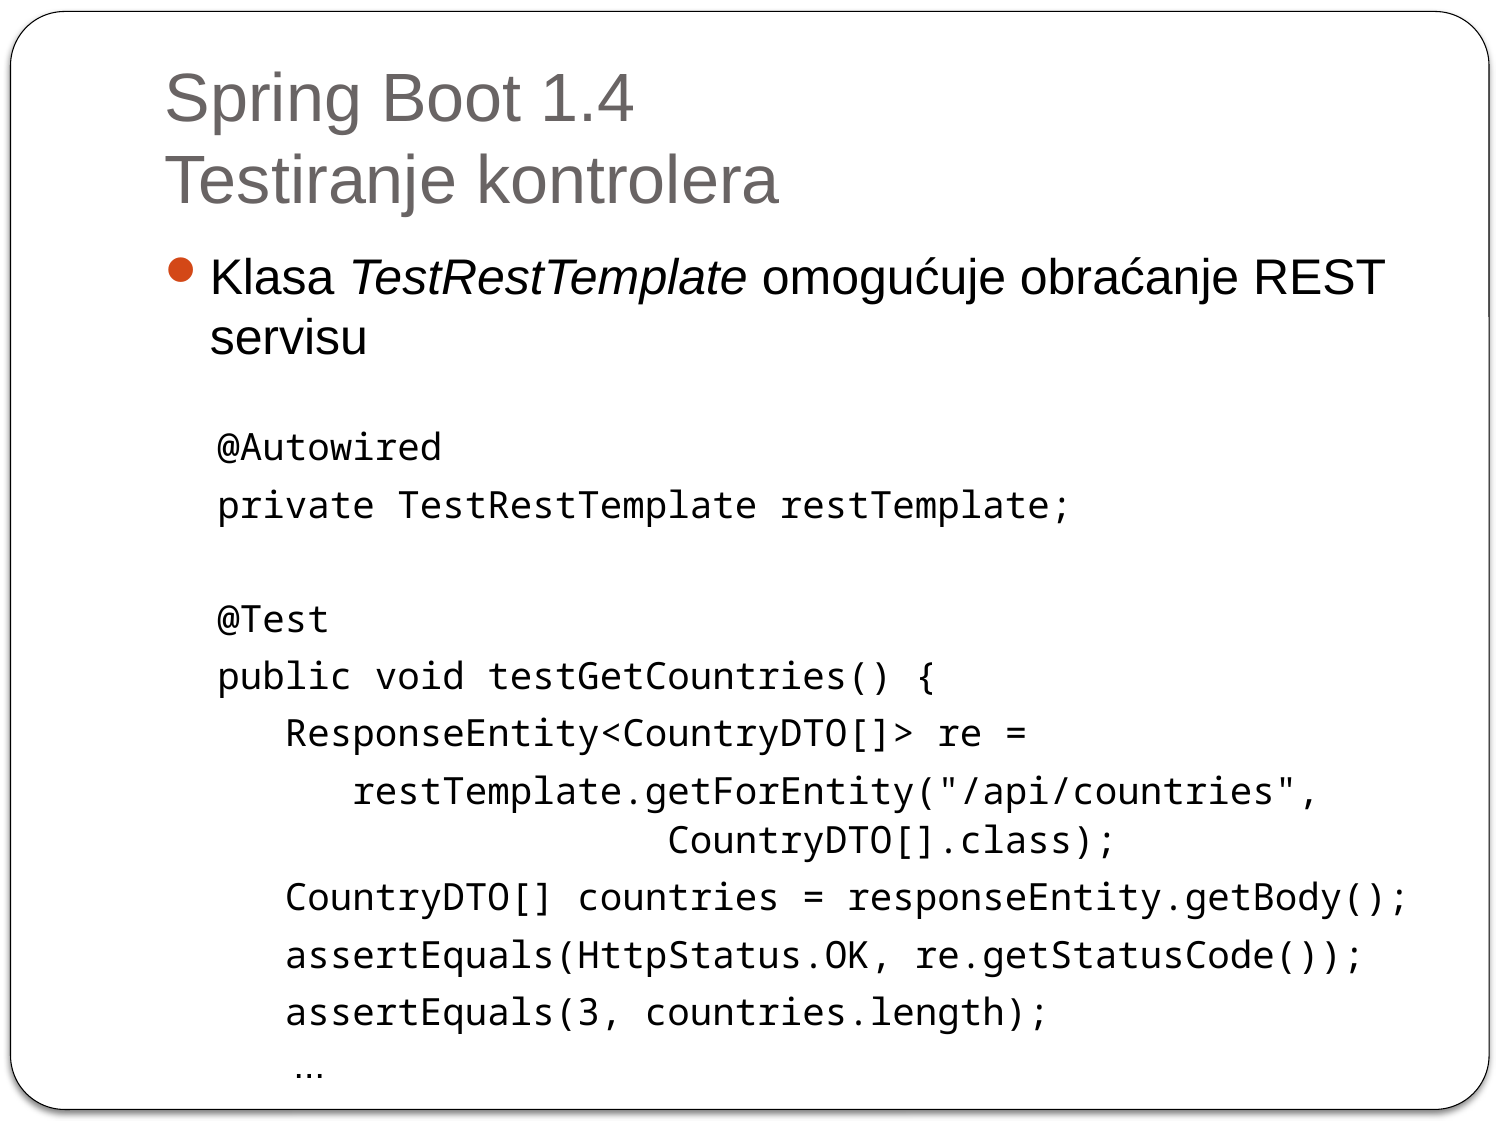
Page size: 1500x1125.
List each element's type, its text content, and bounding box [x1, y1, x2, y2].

list Klasa TestRestTemplate omogućuje obraćanje REST servisu @Autowired private TestRestTemplate restTemplate; @Test public void testGetCountries() { ResponseEntity<CountryDTO[]> re = restTemplate.getForEntity("/api/countries", CountryDTO[].class); CountryDTO[] countries = responseEntity.getBody(); assertEquals(HttpStatus.OK, re.getStatusCode()); assertEquals(3, countries.length); ... [150, 237, 1425, 1075]
title Spring Boot 1.4 Testiranje kontrolera [150, 45, 1425, 233]
